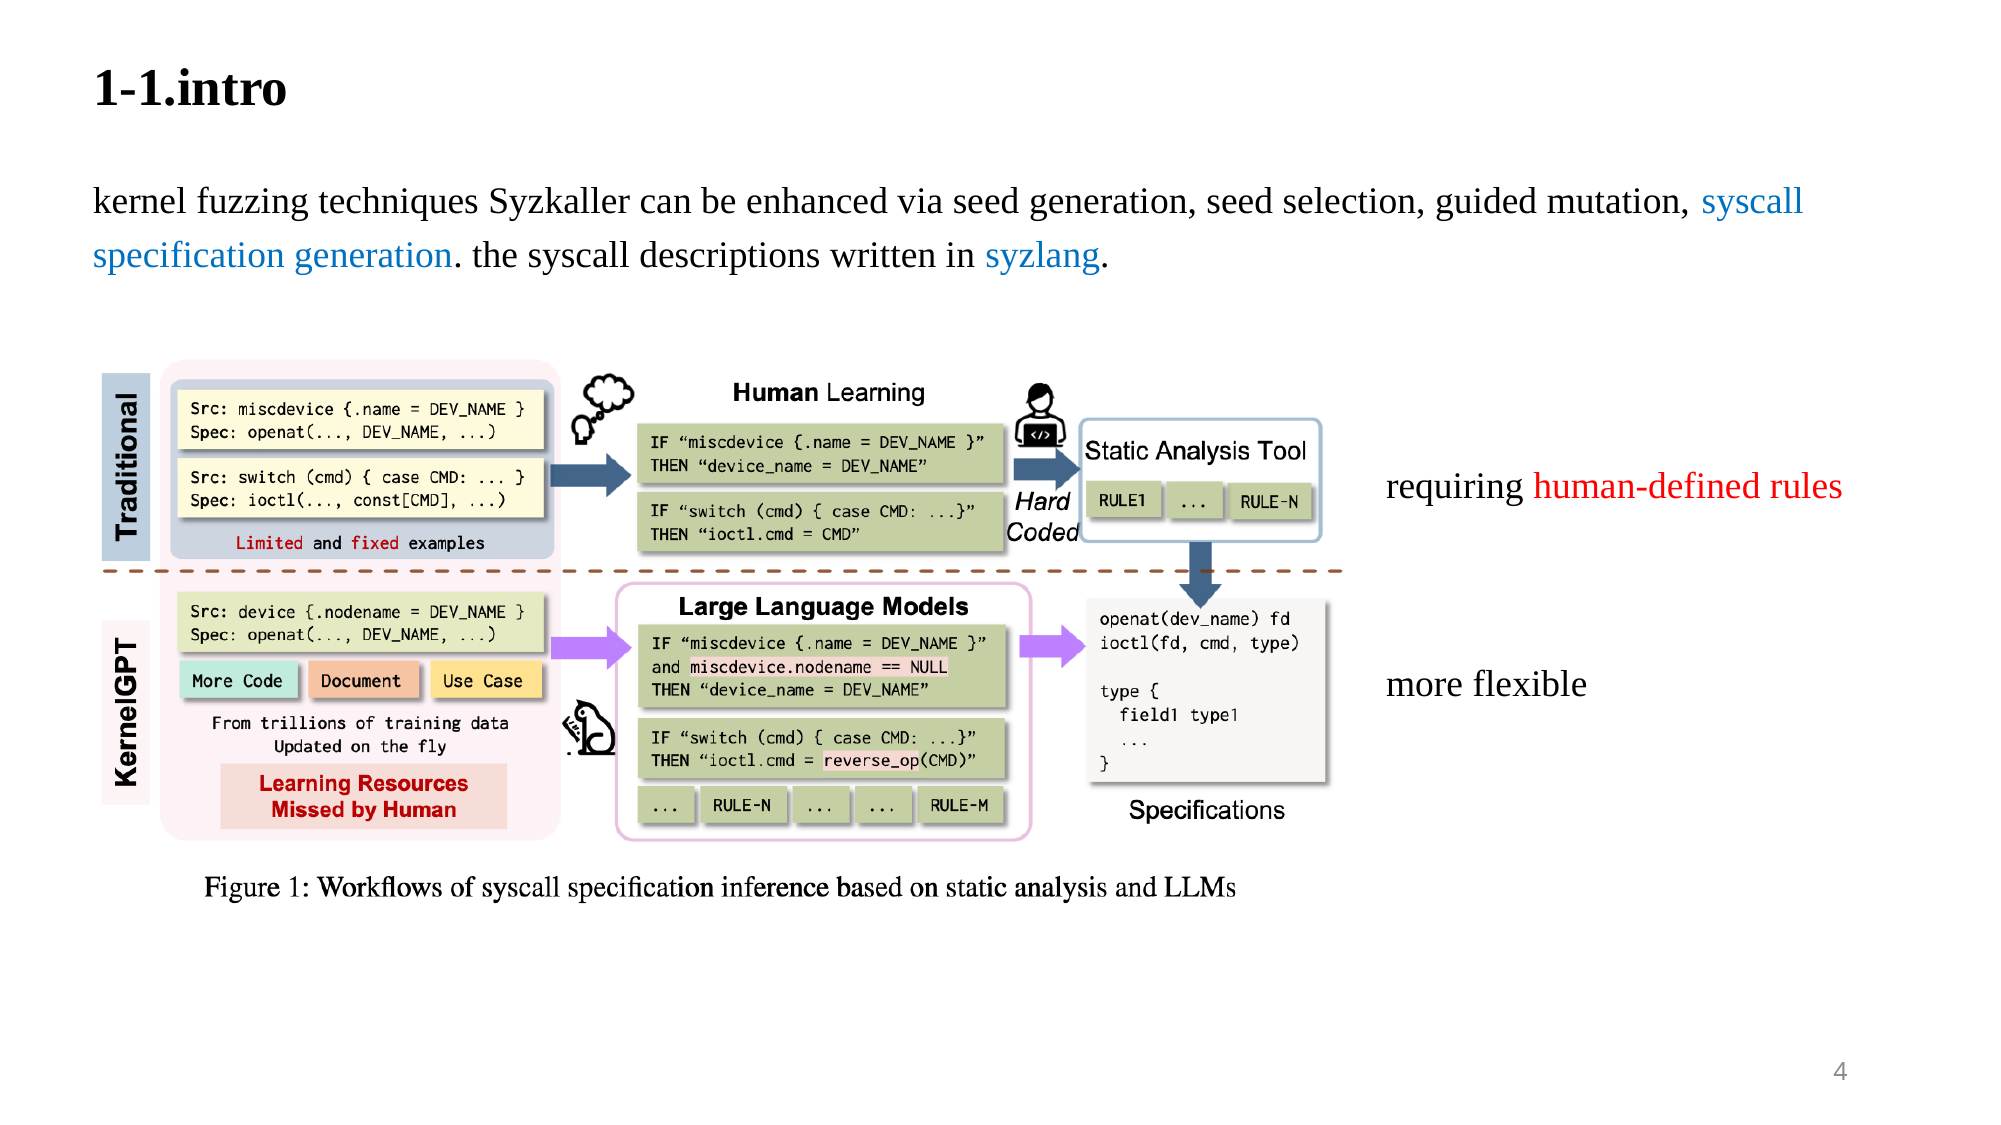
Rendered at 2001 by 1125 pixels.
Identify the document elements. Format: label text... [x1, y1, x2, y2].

title 1-1.intro [78, 51, 919, 125]
text_box kernel fuzzing techniques Syzkaller can be enhanced via seed generation, seed selection, guided mutation, syscall specification generation. the syscall descriptions written in syzlang. [78, 159, 1878, 283]
text_box requiring human-defined rules [1372, 453, 1889, 513]
text_box more flexible [1372, 651, 1889, 711]
slide_number 4 [1412, 1042, 1863, 1103]
picture [61, 342, 1372, 910]
